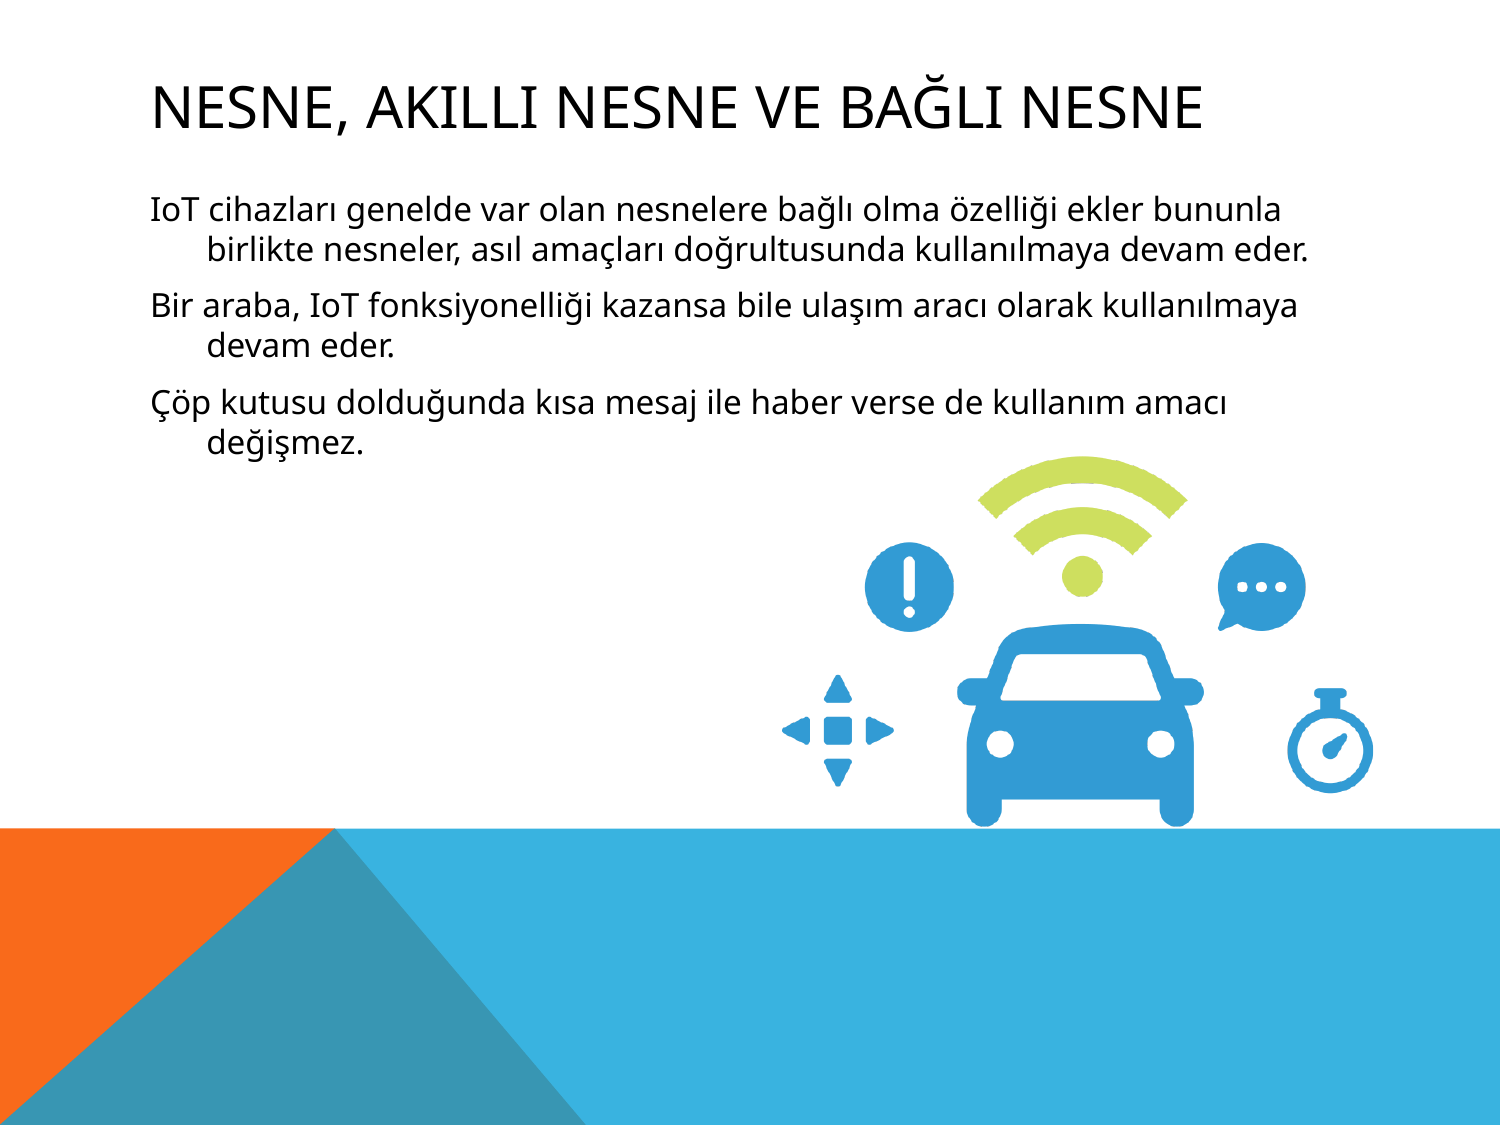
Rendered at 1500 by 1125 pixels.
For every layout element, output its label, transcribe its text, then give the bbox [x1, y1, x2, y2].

title Nesne, akıllı nesne ve bağlı nesne [135, 60, 1369, 150]
picture [749, 455, 1405, 827]
list IoT cihazları genelde var olan nesnelere bağlı olma özelliği ekler bununla birlikte nesneler, asıl amaçları doğrultusunda kullanılmaya devam eder. Bir araba, IoT fonksiyonelliği kazansa bile ulaşım aracı olarak kullanılmaya devam eder. Çöp kutusu dolduğunda kısa mesaj ile haber verse de kullanım amacı değişmez. [135, 180, 1369, 768]
